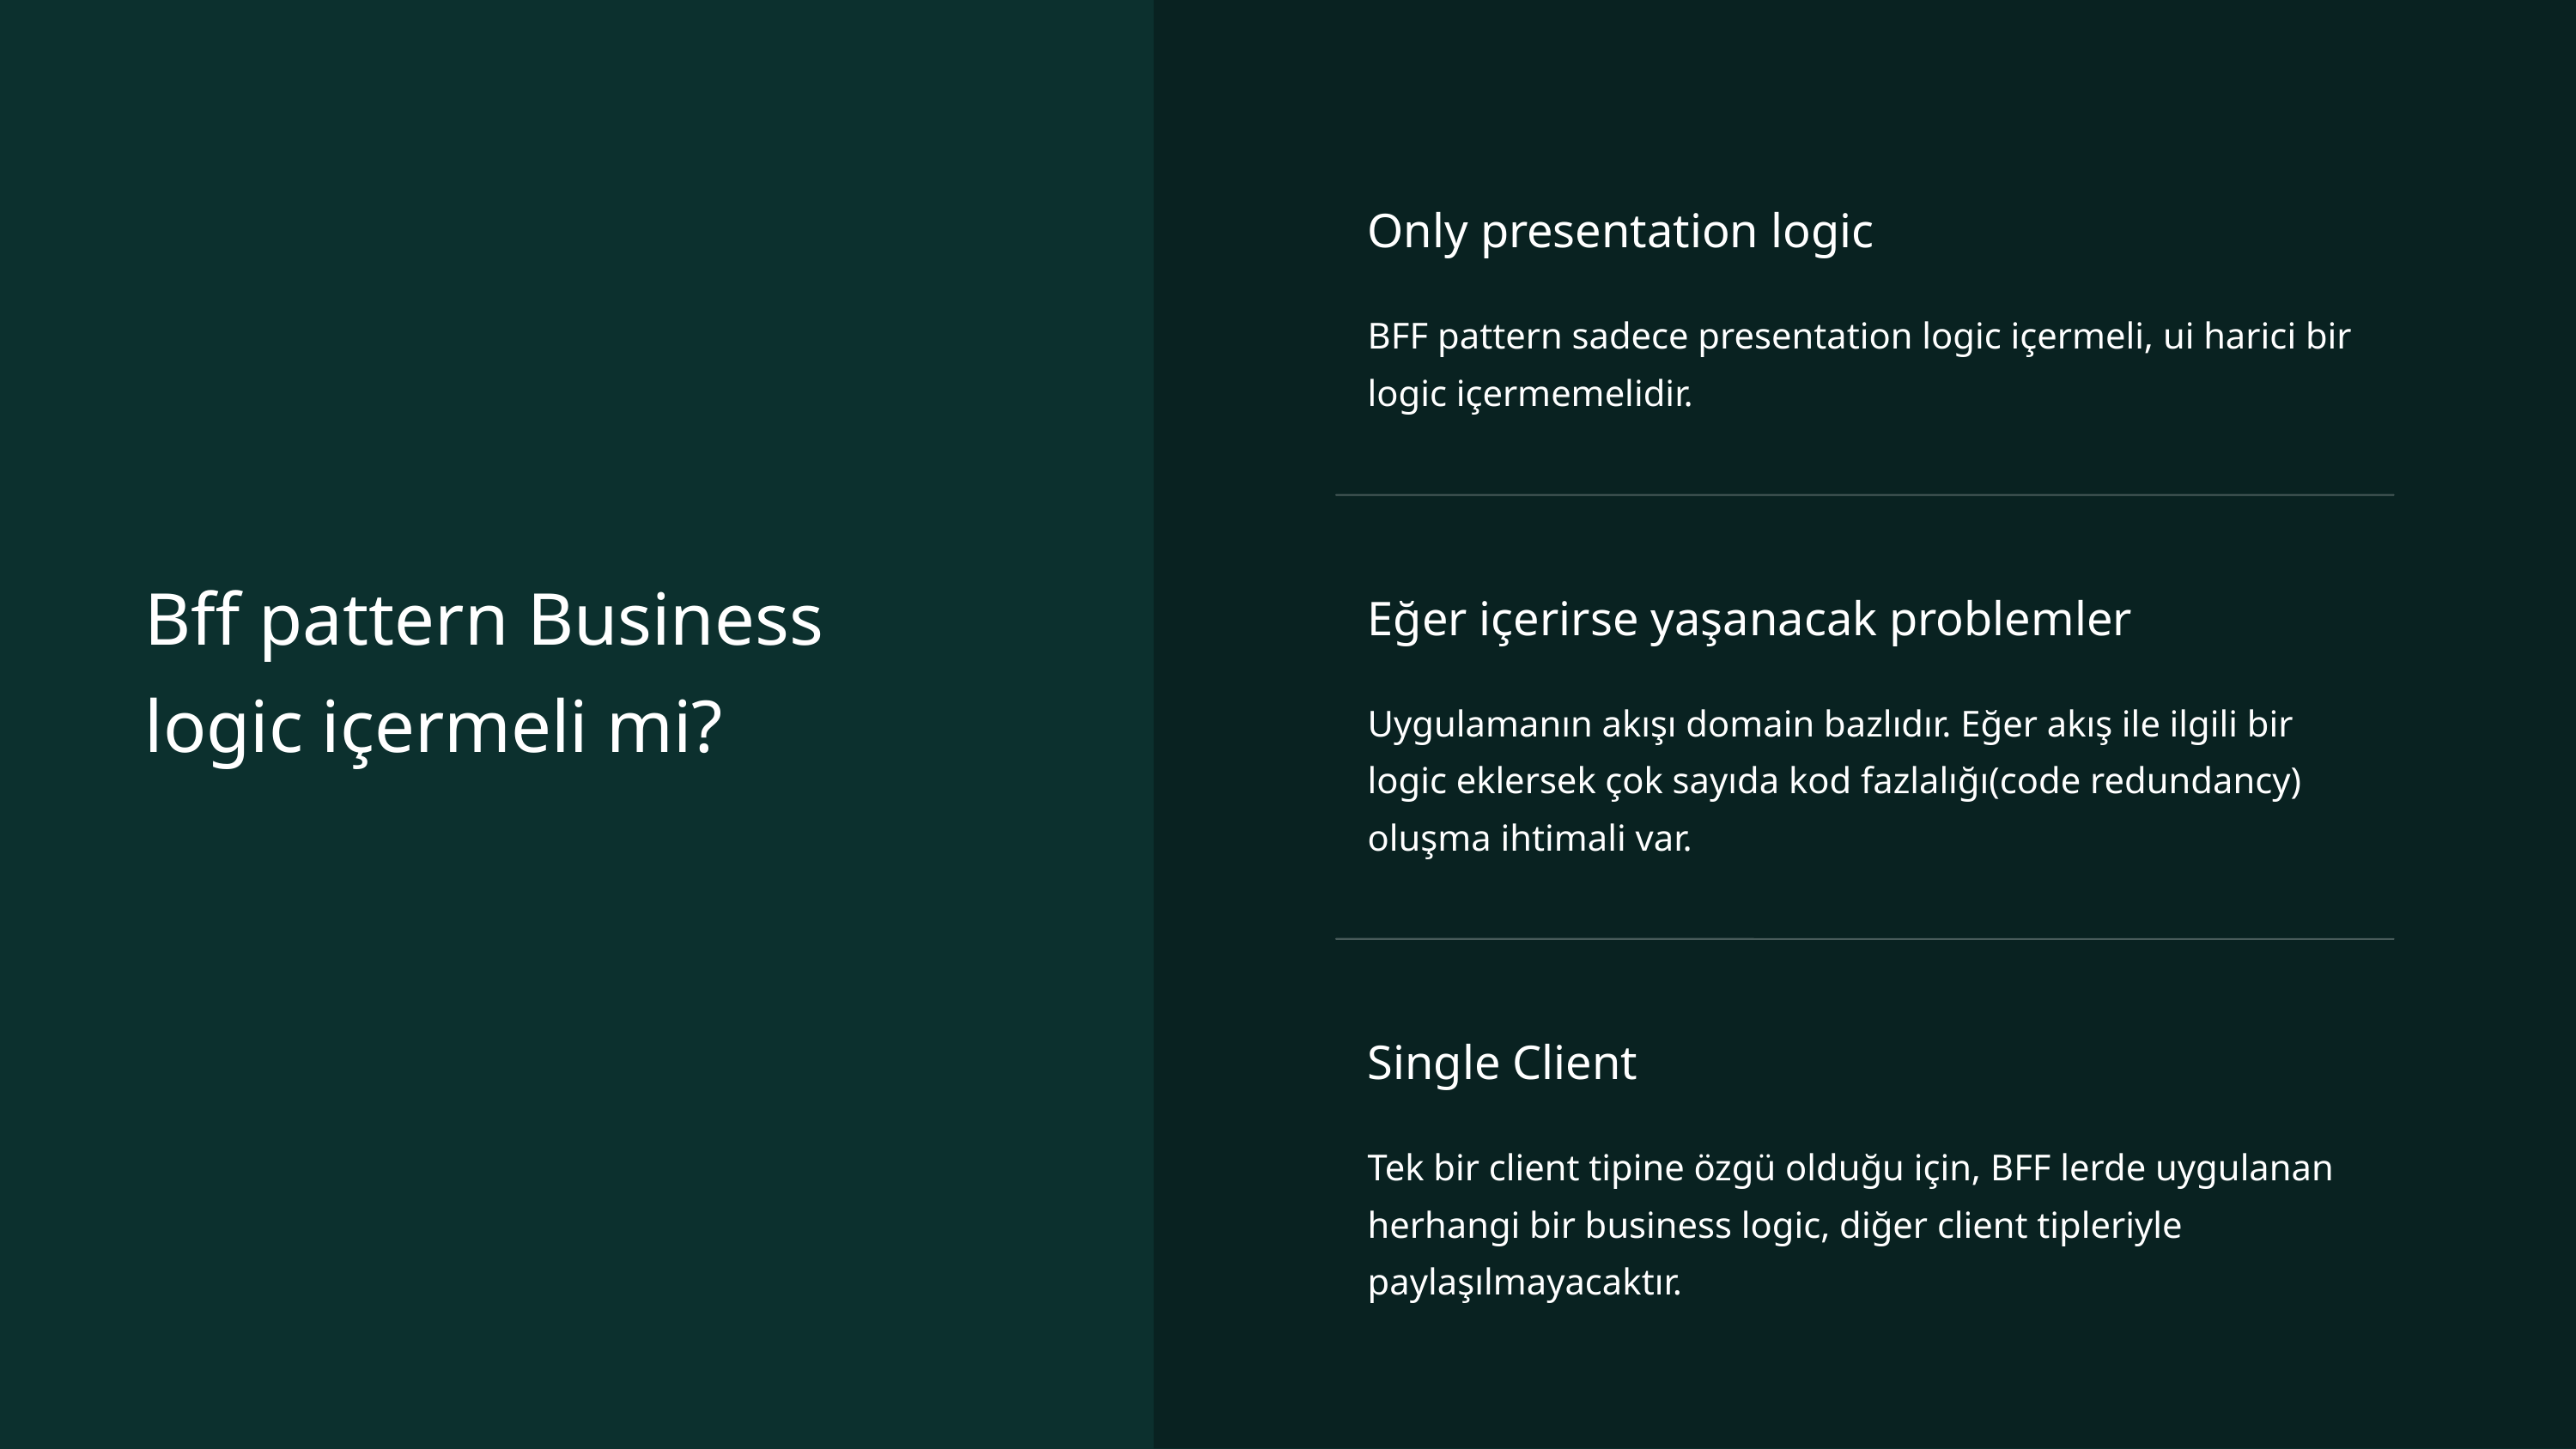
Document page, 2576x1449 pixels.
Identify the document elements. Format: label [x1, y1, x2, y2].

text_box [1153, 0, 2576, 1449]
text_box [144, 565, 985, 894]
text_box [1335, 191, 2394, 1295]
